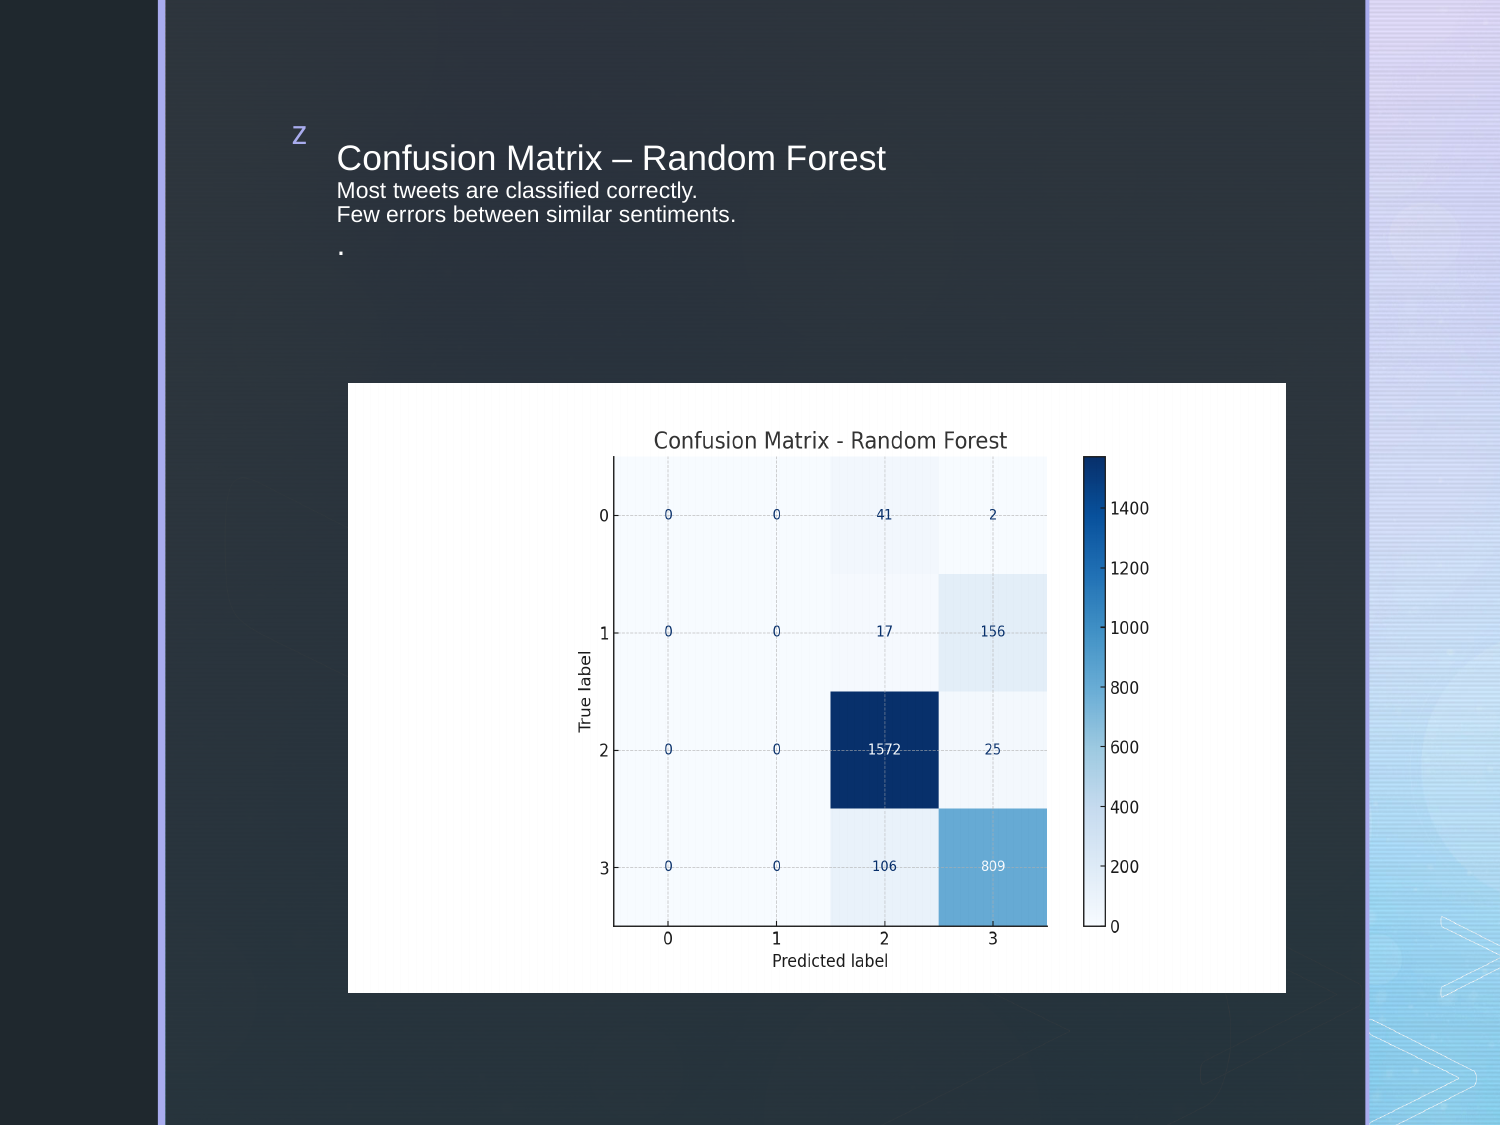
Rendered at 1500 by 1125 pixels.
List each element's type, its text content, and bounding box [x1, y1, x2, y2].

title Confusion Matrix – Random Forest Most tweets are classified correctly. Few errors between similar sentiments. . [321, 132, 1286, 310]
picture [1370, 0, 1500, 1125]
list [348, 382, 1287, 993]
